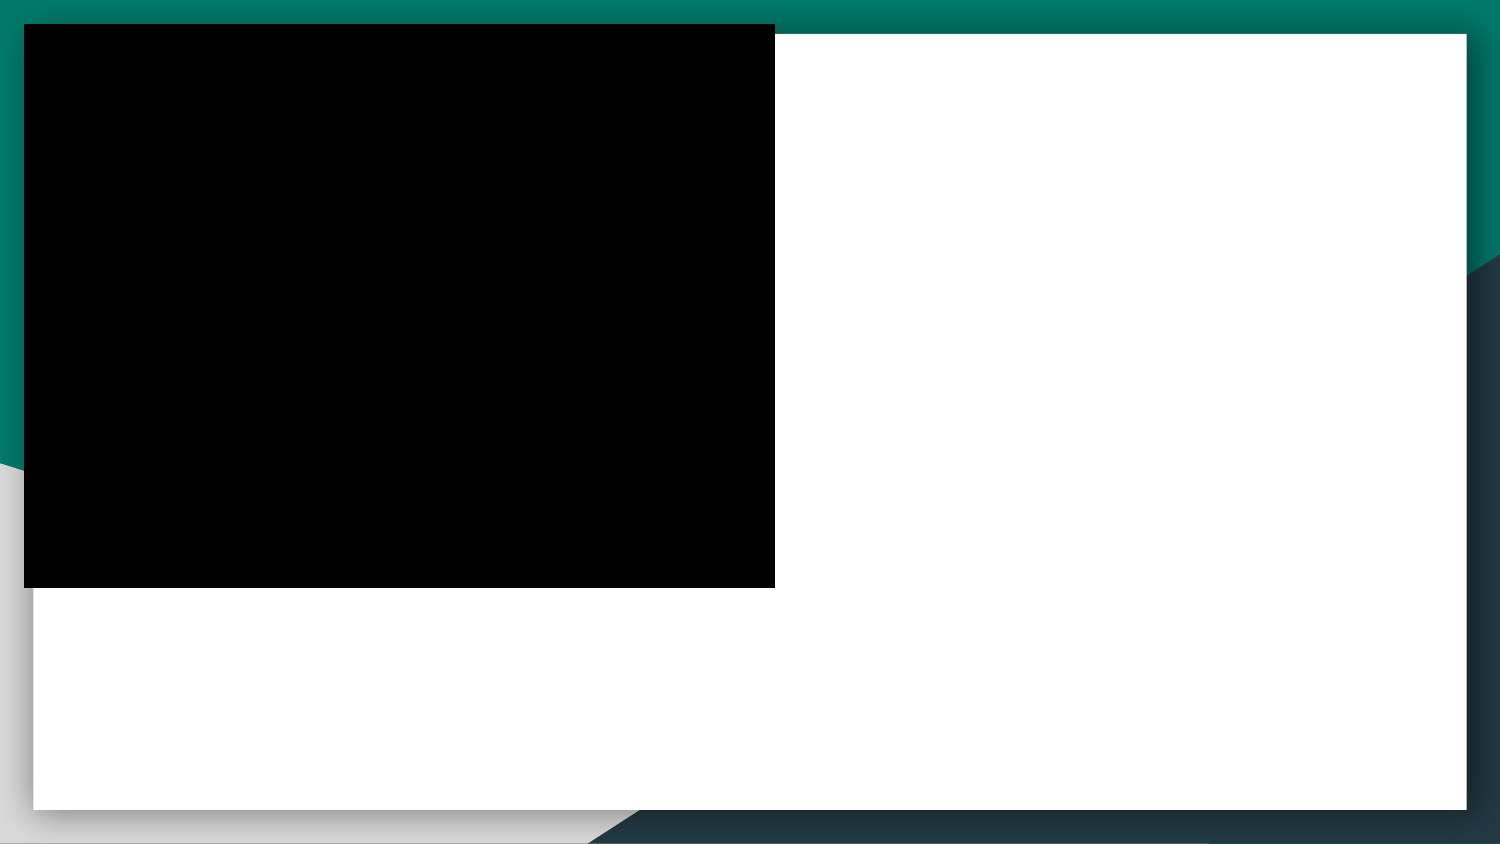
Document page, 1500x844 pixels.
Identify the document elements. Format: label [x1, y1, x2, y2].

picture [24, 24, 776, 588]
